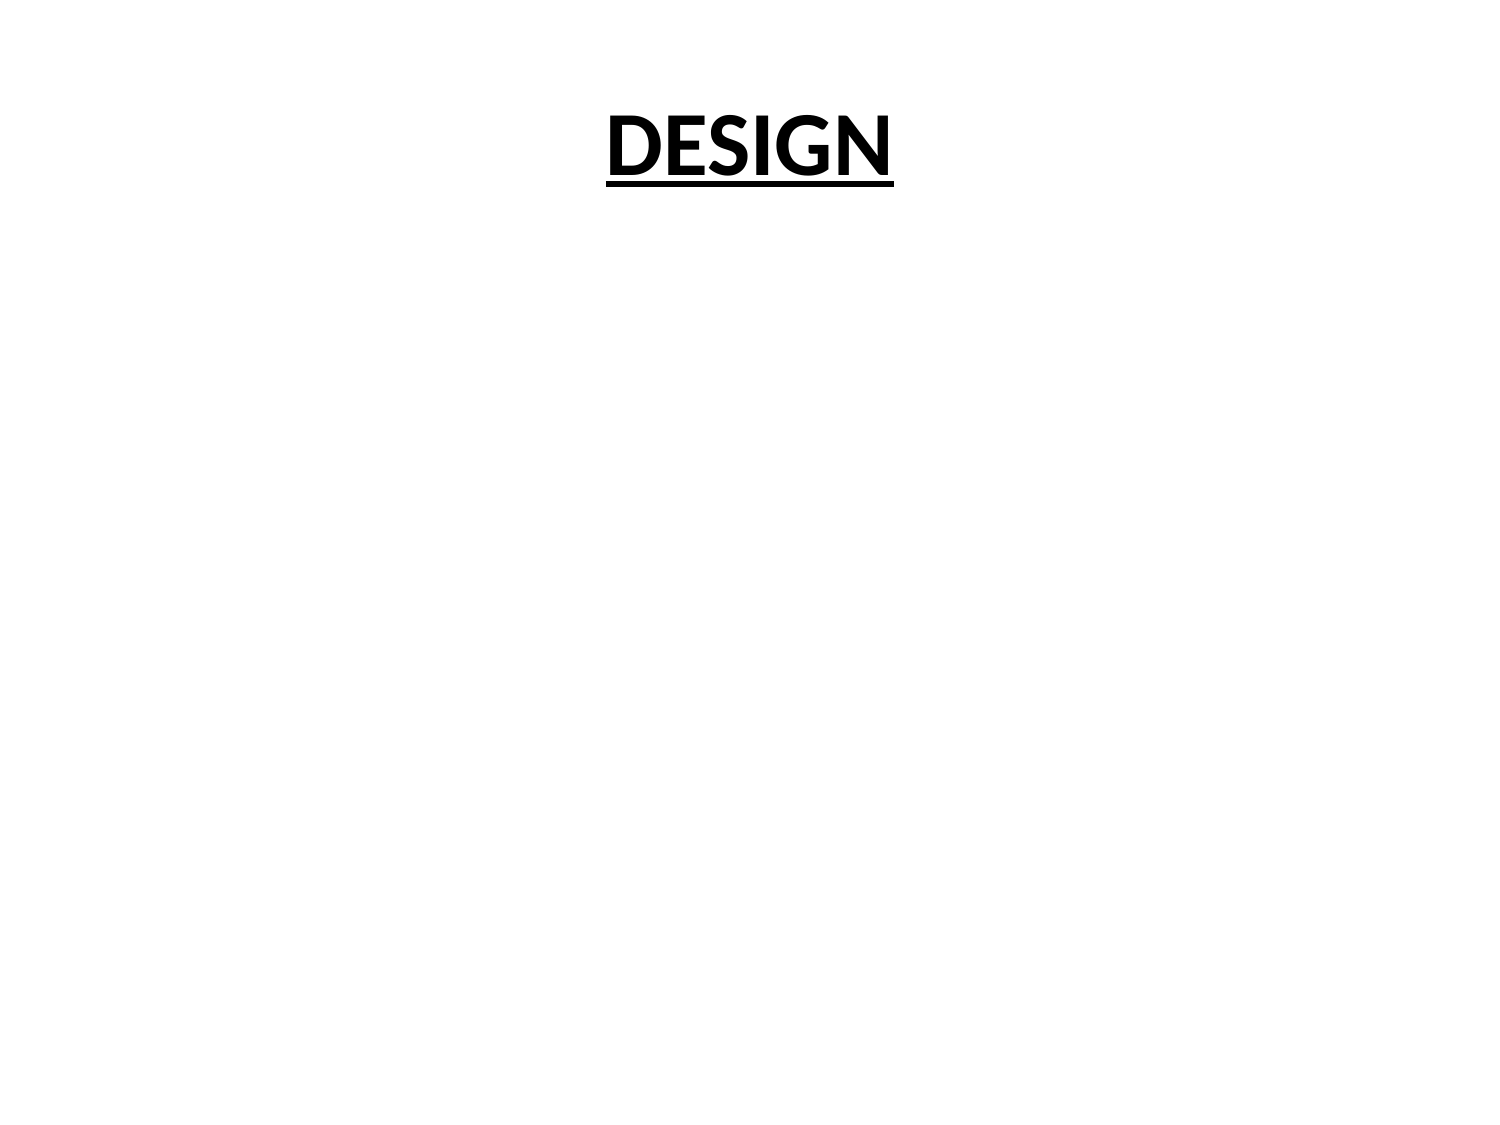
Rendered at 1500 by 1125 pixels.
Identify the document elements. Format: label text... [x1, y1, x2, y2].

title DESIGN [75, 45, 1425, 233]
